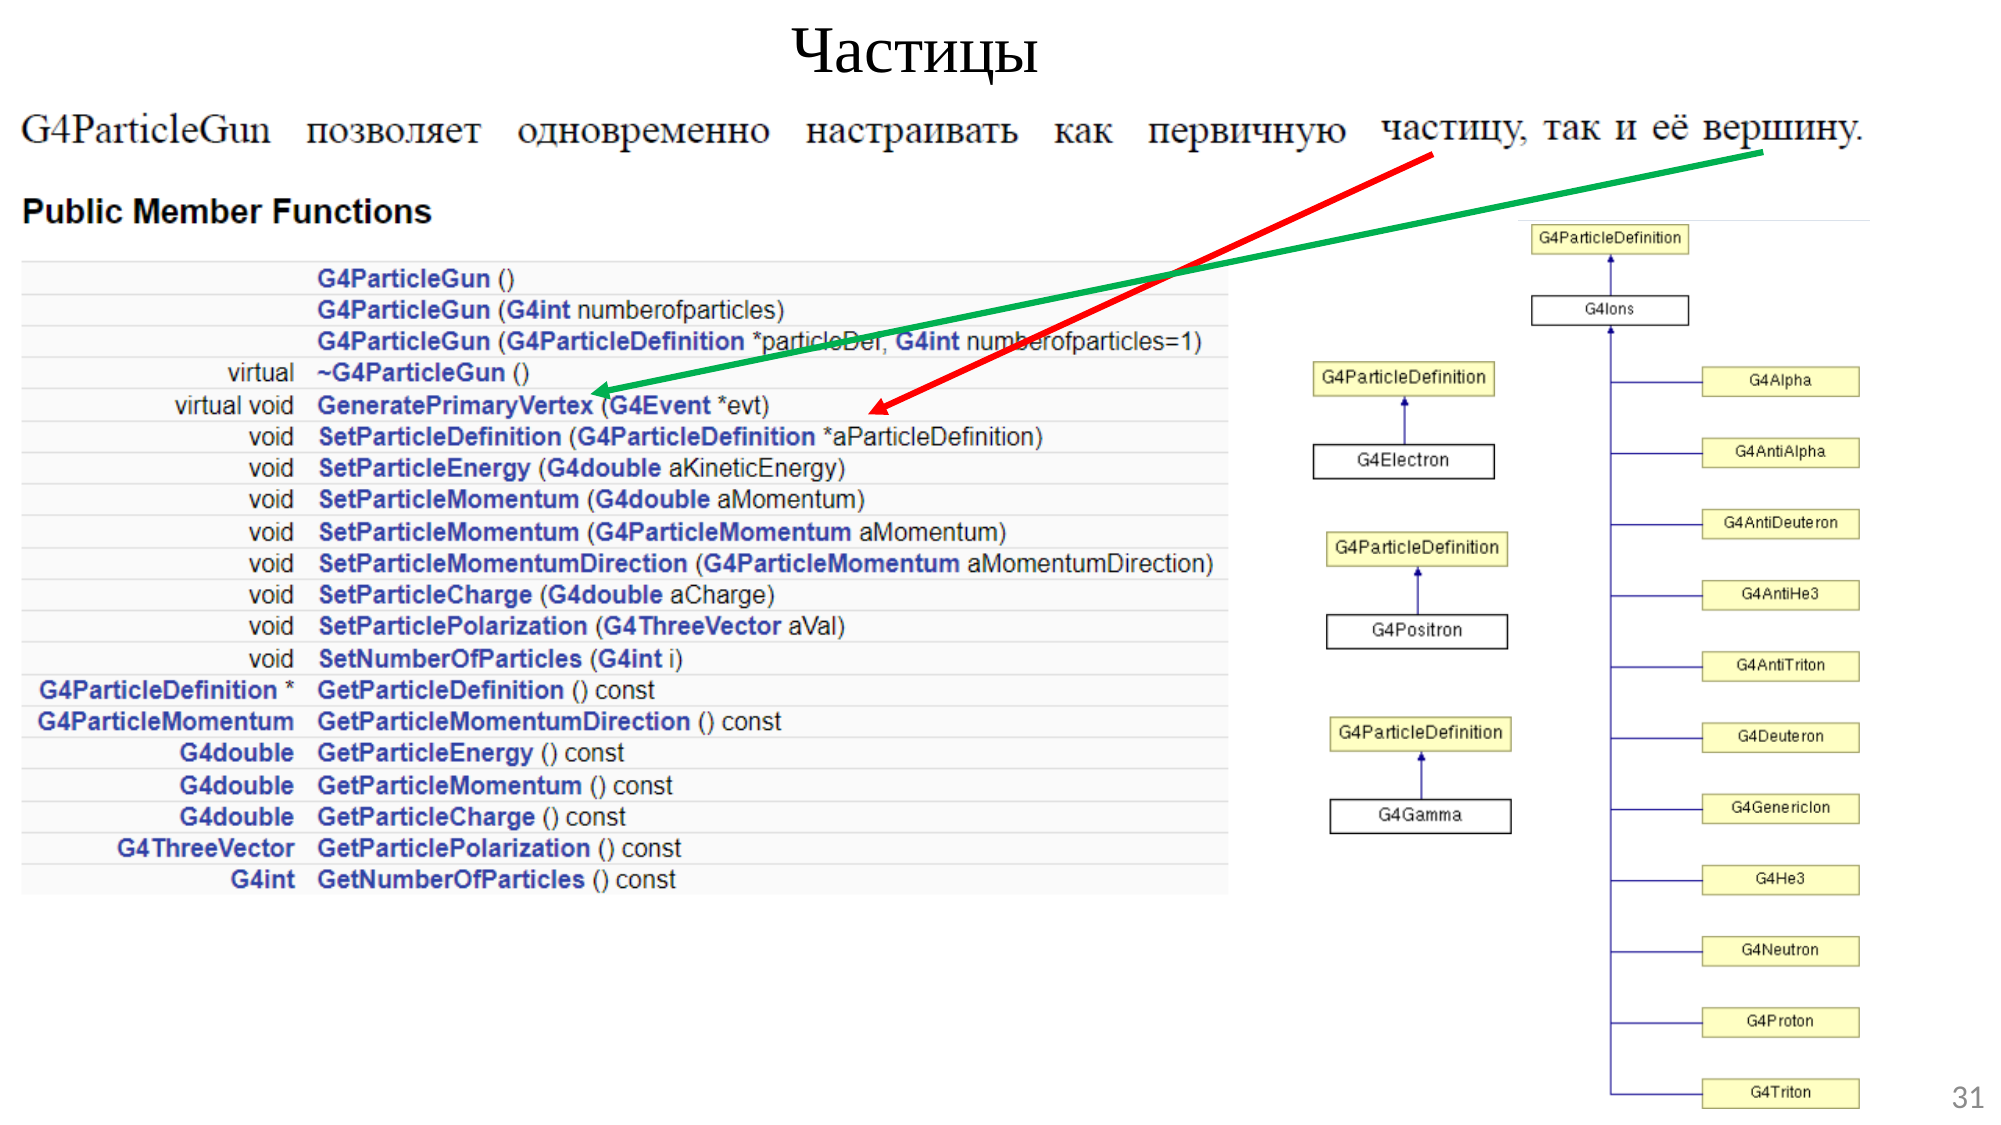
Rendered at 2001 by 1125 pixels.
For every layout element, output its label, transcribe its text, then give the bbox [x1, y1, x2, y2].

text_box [867, 395, 1287, 415]
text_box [590, 152, 1764, 395]
picture [1377, 96, 1870, 155]
text_box Частицы [682, 0, 1149, 88]
slide_number 31 [1921, 1065, 2000, 1125]
picture [0, 88, 1870, 1111]
